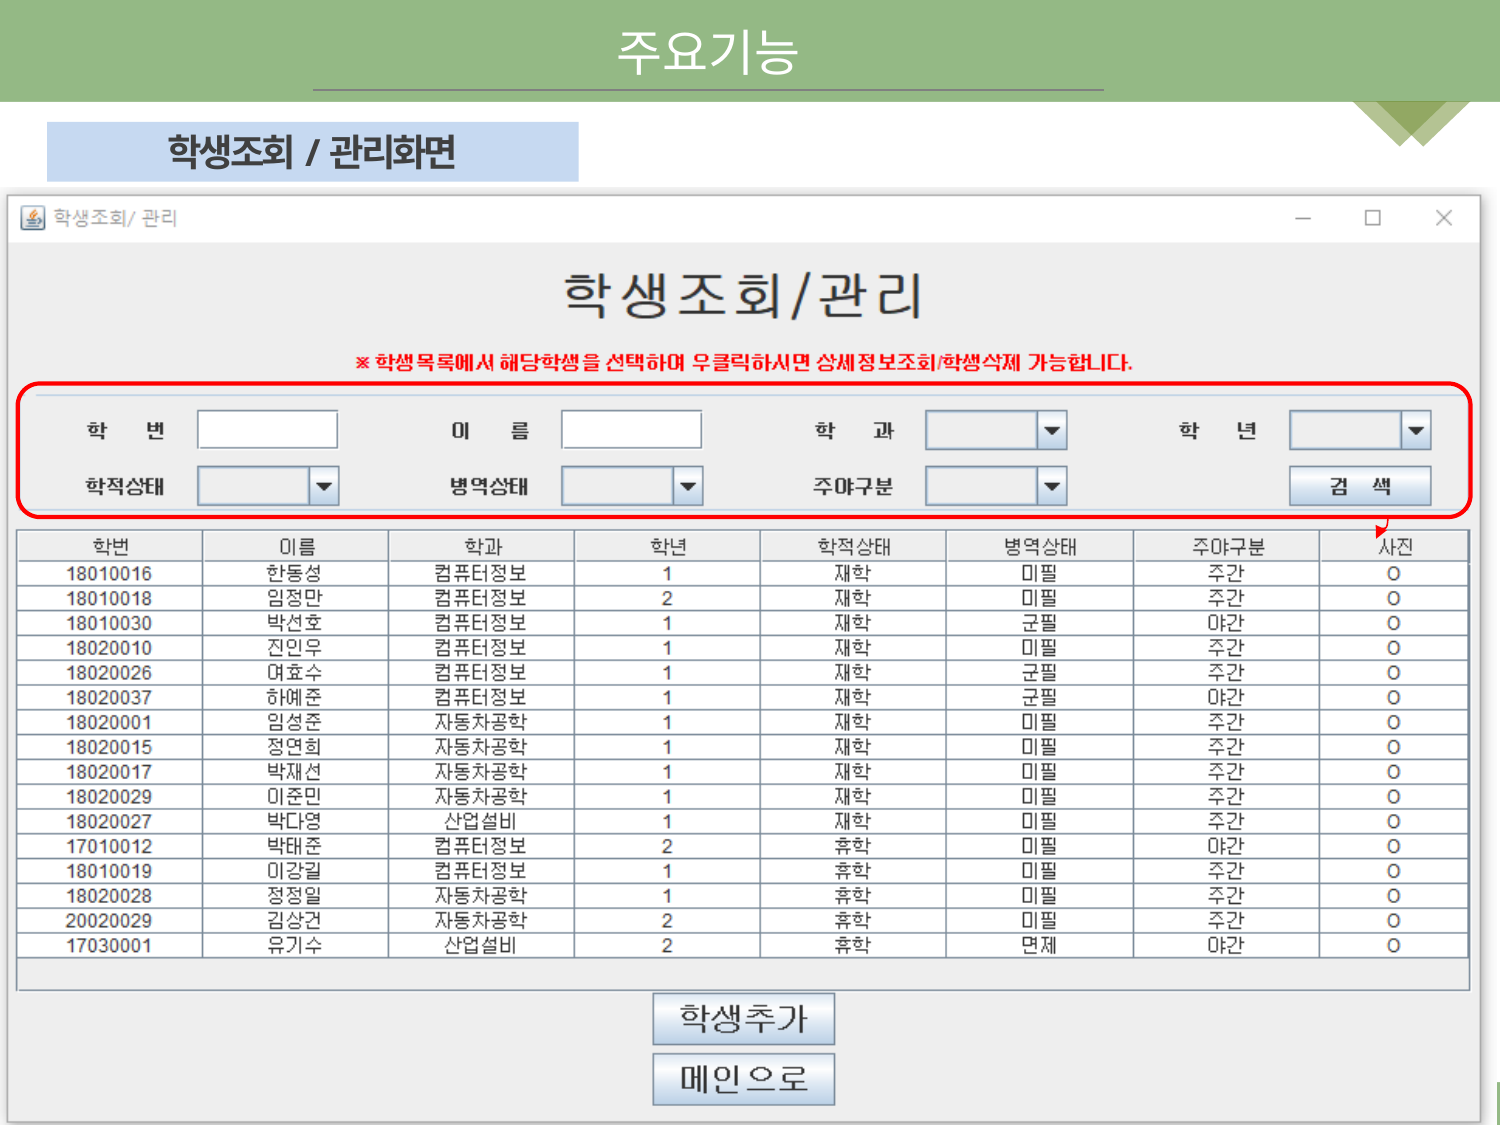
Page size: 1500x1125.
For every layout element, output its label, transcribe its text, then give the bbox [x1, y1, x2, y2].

text_box [1350, 99, 1411, 149]
text_box 주요기능 [516, 14, 901, 89]
text_box 학생조회/관리화면 [47, 121, 579, 182]
text_box [1374, 99, 1473, 149]
text_box [0, 100, 1500, 192]
picture [0, 187, 1497, 1125]
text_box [17, 383, 1471, 540]
